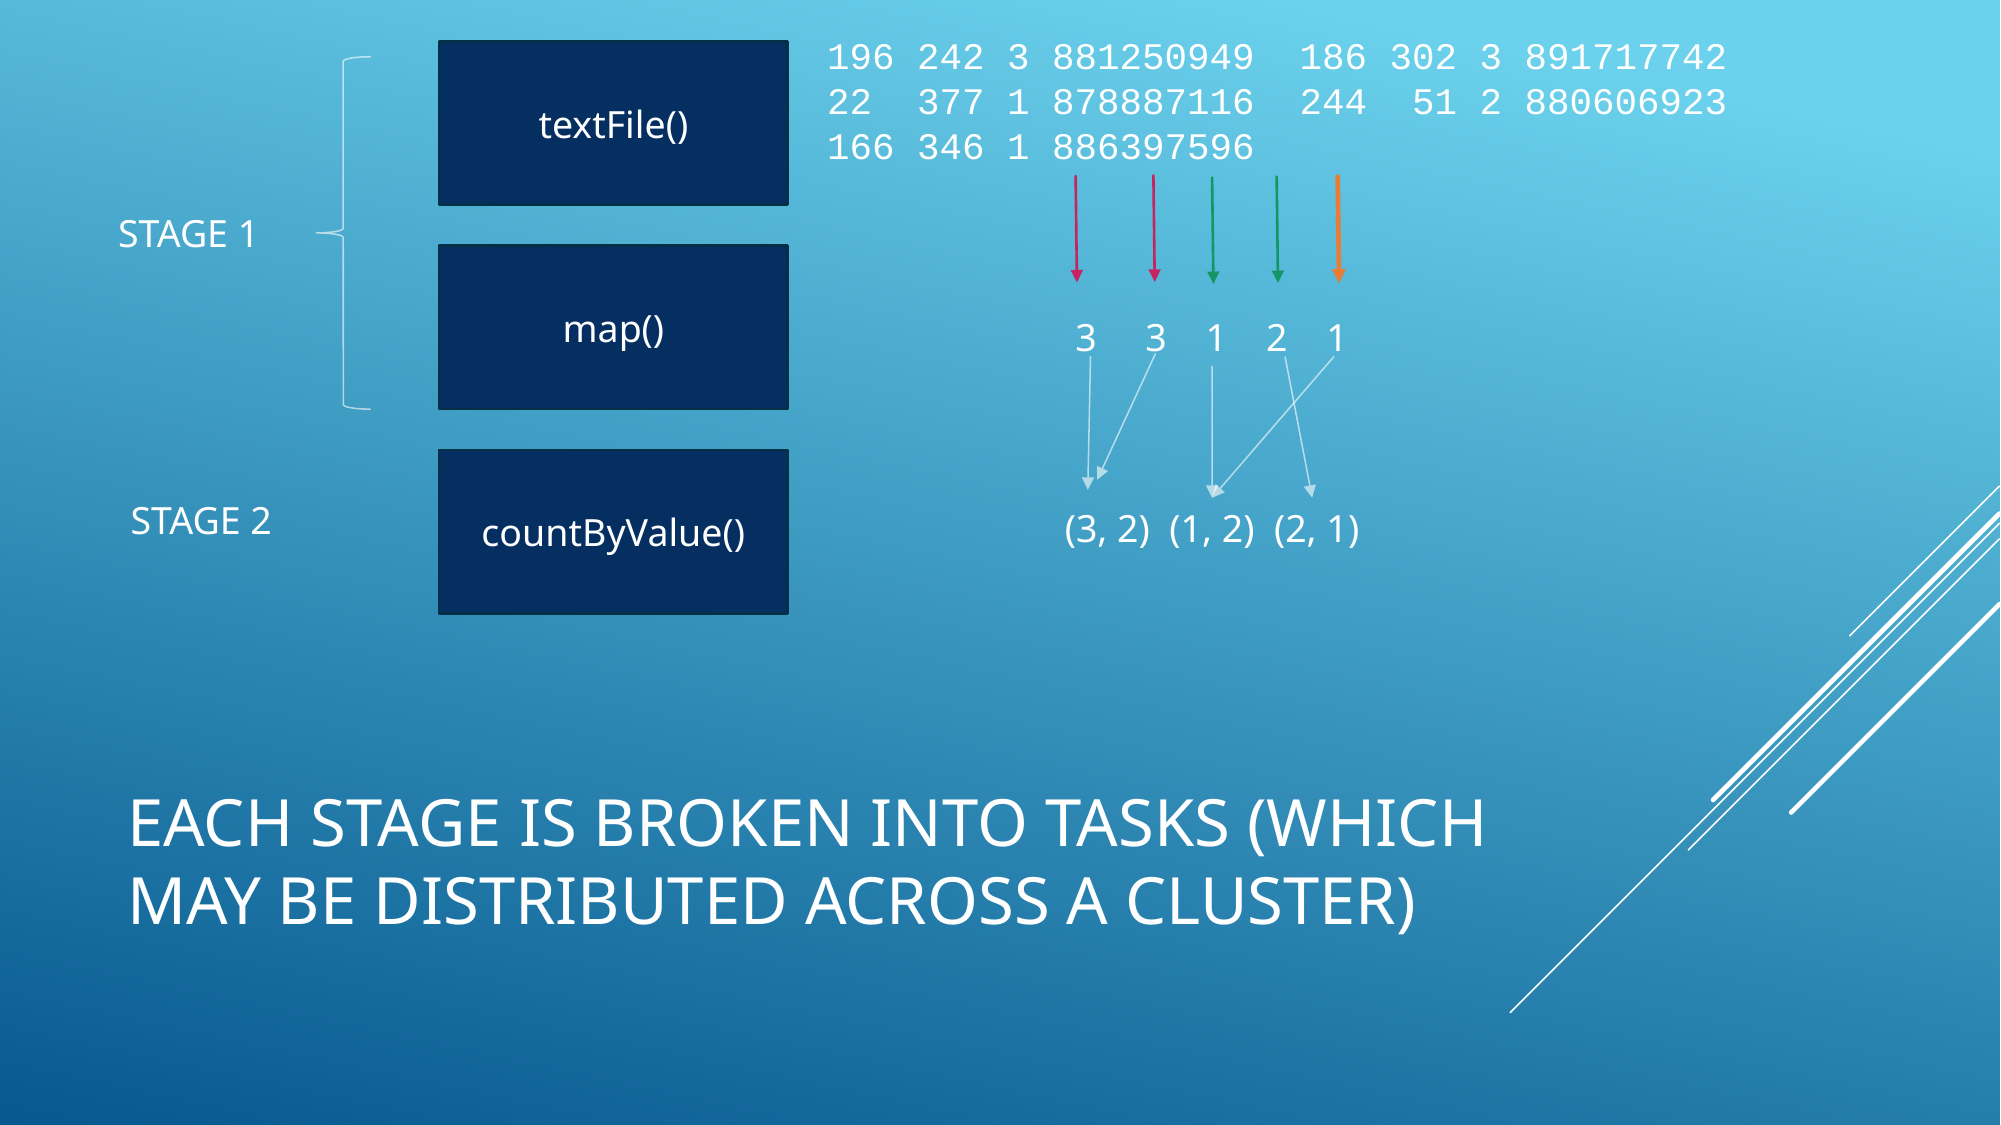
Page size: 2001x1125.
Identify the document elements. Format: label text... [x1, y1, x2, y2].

title Each stage is broken into tasks (which may be distributed across a cluster) [112, 736, 1513, 984]
text_box STAGE 1 [103, 202, 275, 263]
text_box [315, 55, 372, 410]
text_box (3, 2) (1, 2) (2, 1) [712, 497, 1713, 558]
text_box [1087, 356, 1091, 491]
text_box map() [438, 244, 789, 410]
text_box 196 242 3 881250949 186 302 3 891717742 22 377 1 878887116 244 51 2 880606923 166 346 1 886397596 [812, 24, 1813, 175]
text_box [1211, 356, 1334, 498]
text_box textFile() [438, 40, 789, 206]
text_box 3 3 1 2 1 [712, 306, 1713, 367]
text_box STAGE 2 [115, 489, 287, 550]
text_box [1096, 353, 1156, 480]
text_box countByValue() [438, 449, 789, 615]
